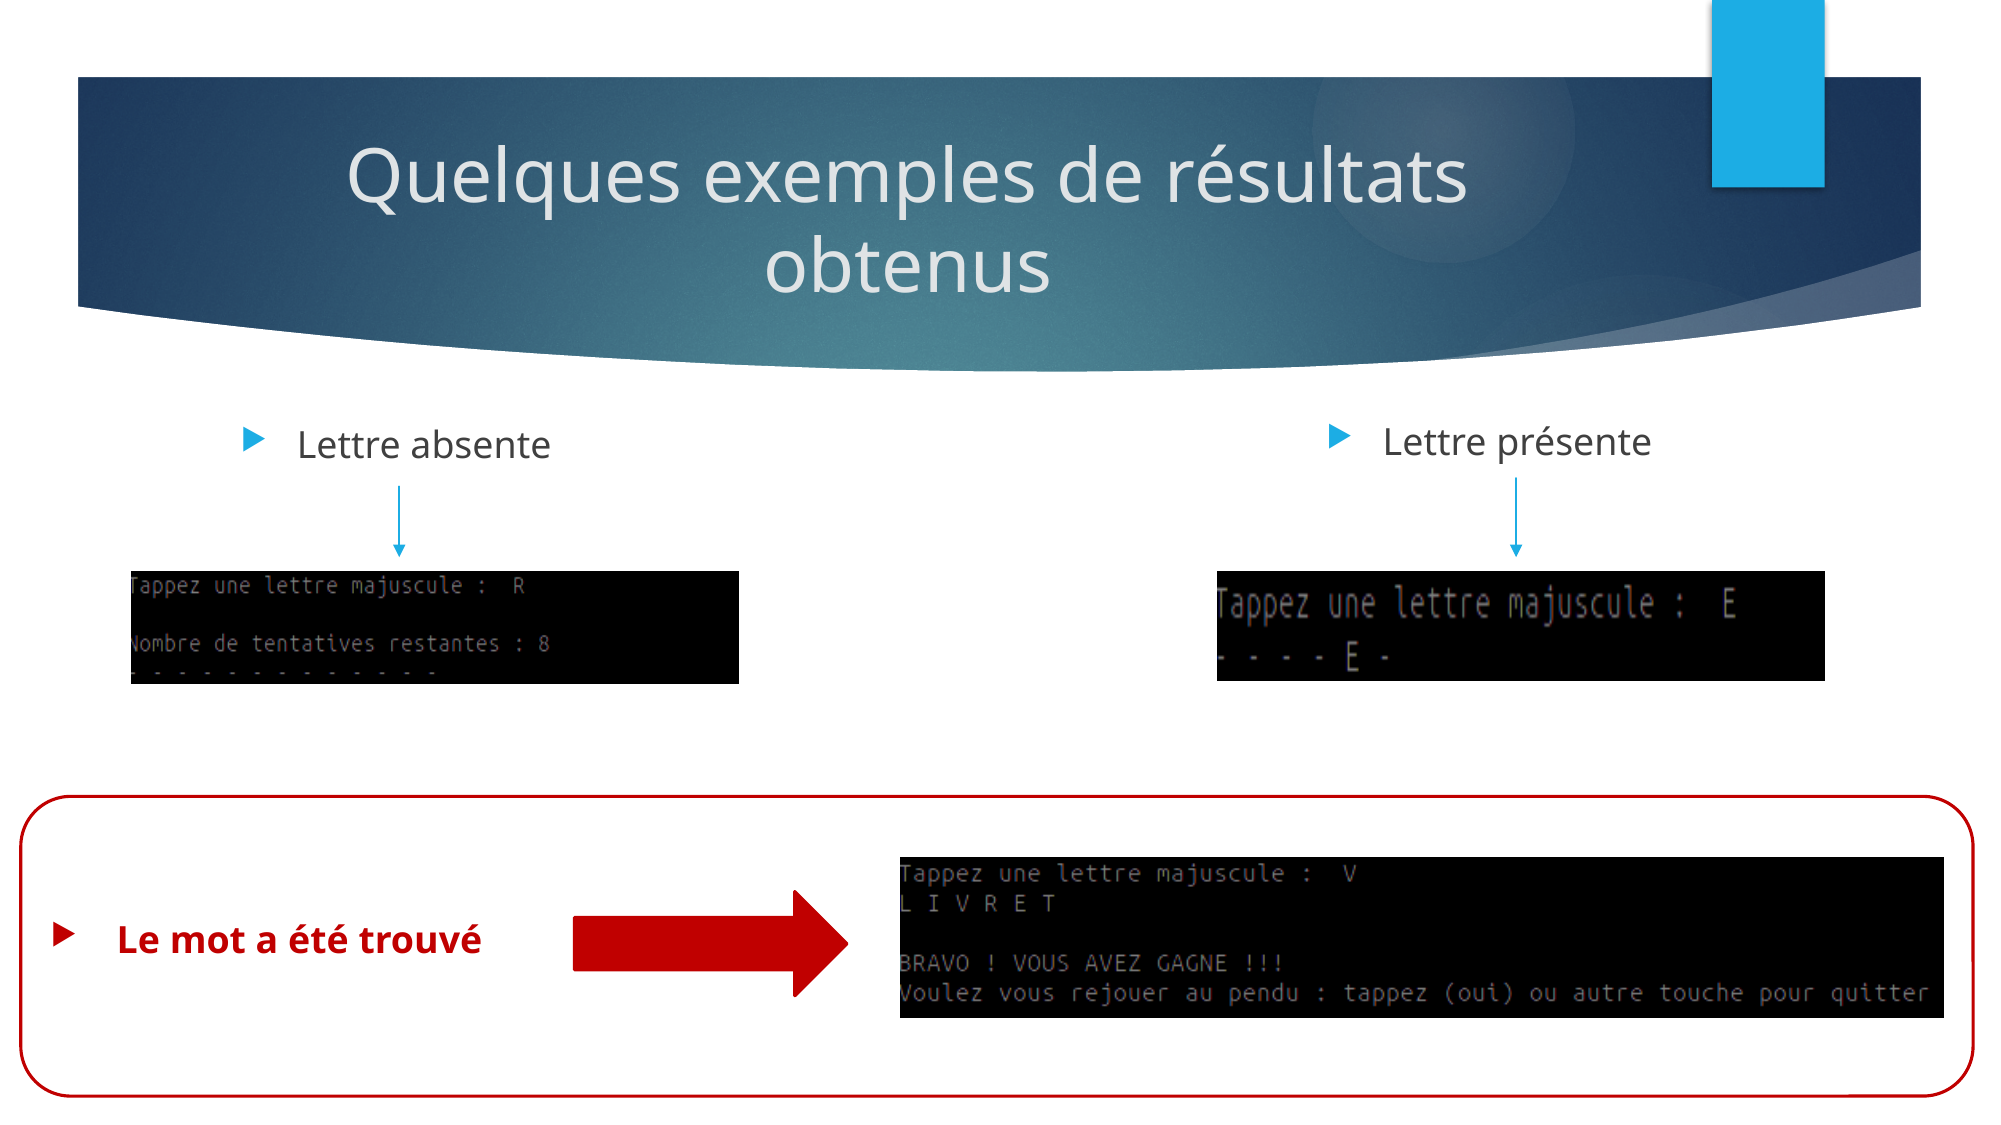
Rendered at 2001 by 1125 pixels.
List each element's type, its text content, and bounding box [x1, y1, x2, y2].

title Quelques exemples de résultats obtenus [189, 159, 1627, 276]
text_box [19, 794, 1975, 1098]
picture [900, 857, 1944, 1018]
text_box Lettre présente [1311, 410, 1724, 498]
picture [1216, 571, 1826, 681]
picture [130, 571, 740, 684]
list Lettre absente [225, 413, 709, 501]
